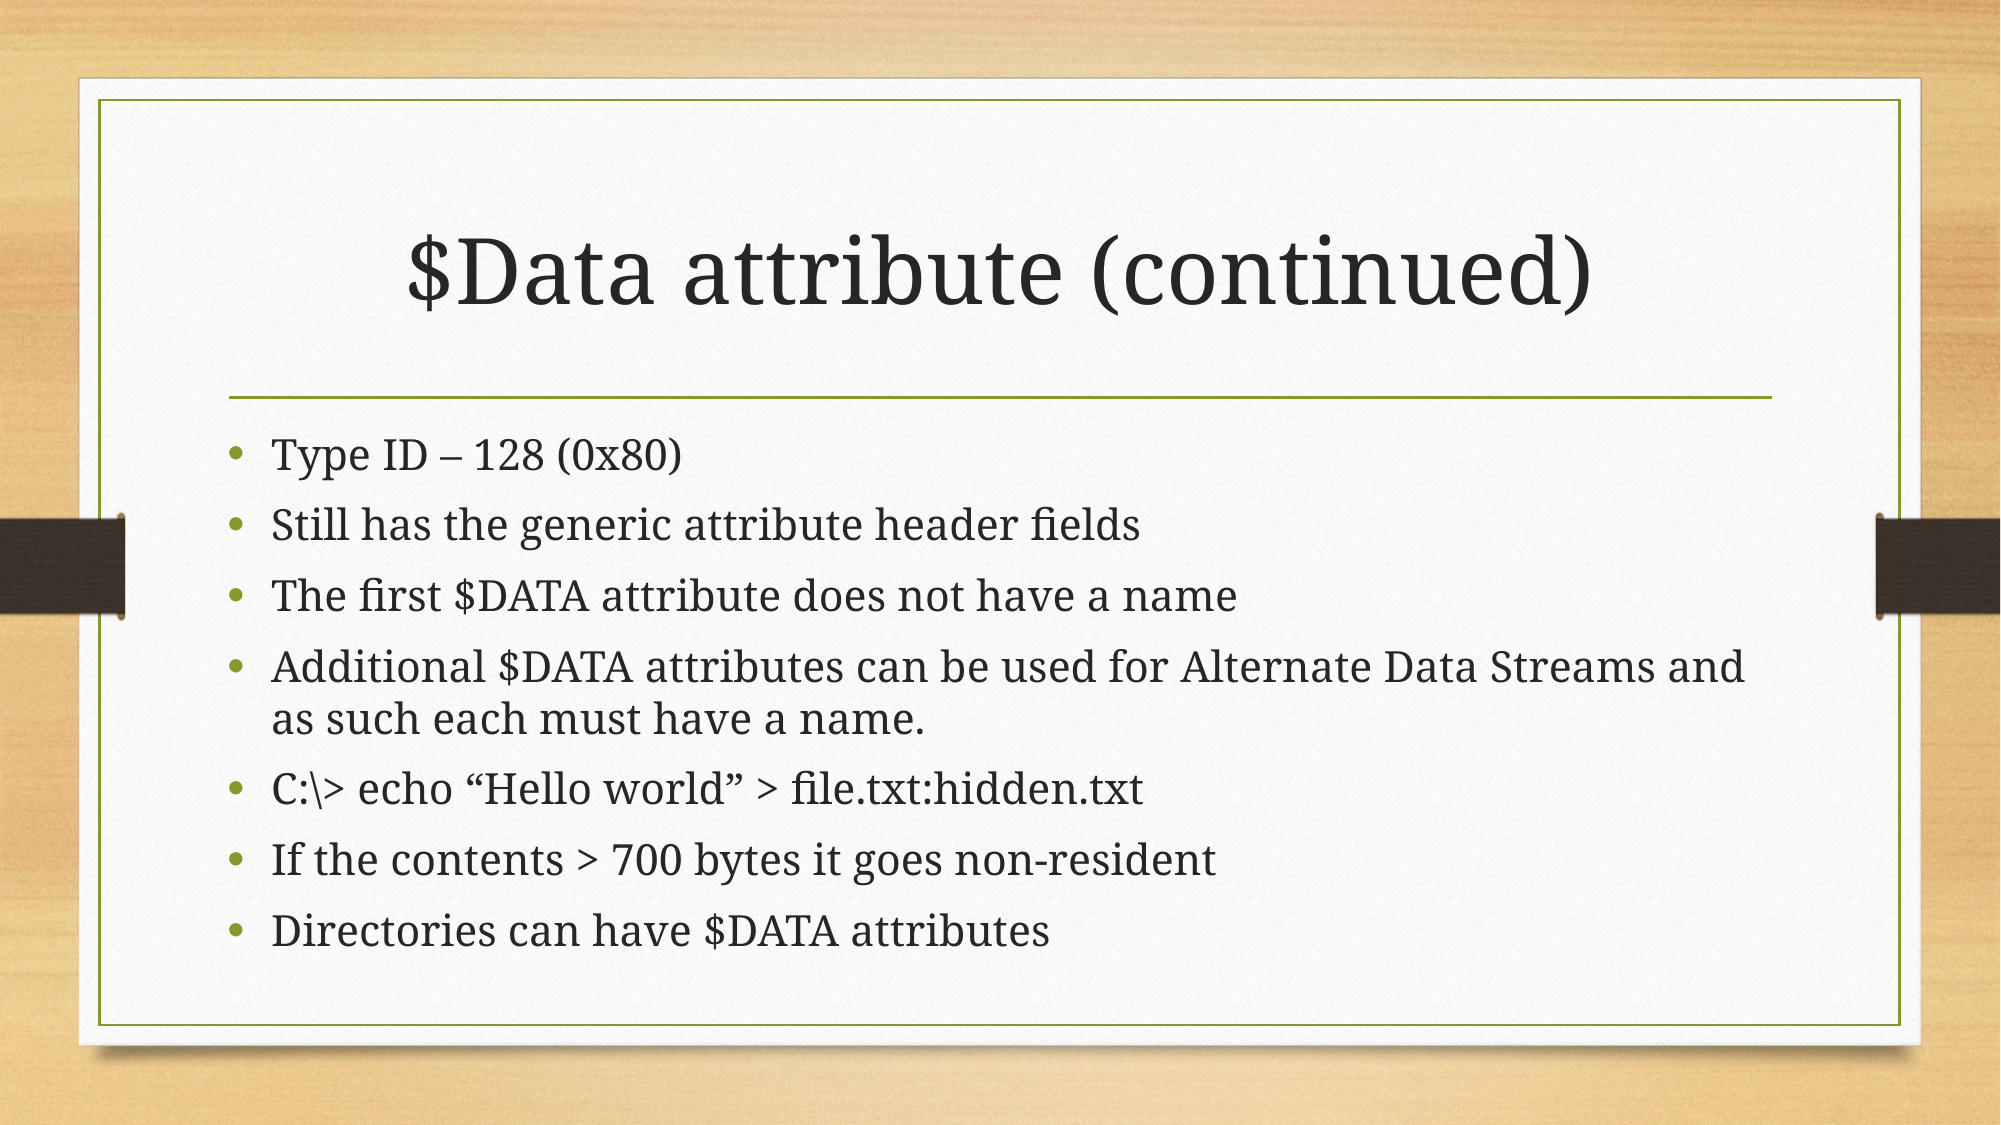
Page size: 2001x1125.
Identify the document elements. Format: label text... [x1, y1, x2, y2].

list Type ID – 128 (0x80) Still has the generic attribute header fields The first $DATA attribute does not have a name Additional $DATA attributes can be used for Alternate Data Streams and as such each must have a name. C:\> echo “Hello world” > file.txt:hidden.txt If the contents > 700 bytes it goes non-resident Directories can have $DATA attributes [212, 419, 1788, 964]
title $Data attribute (continued) [212, 161, 1788, 375]
picture [0, 0, 2001, 1125]
